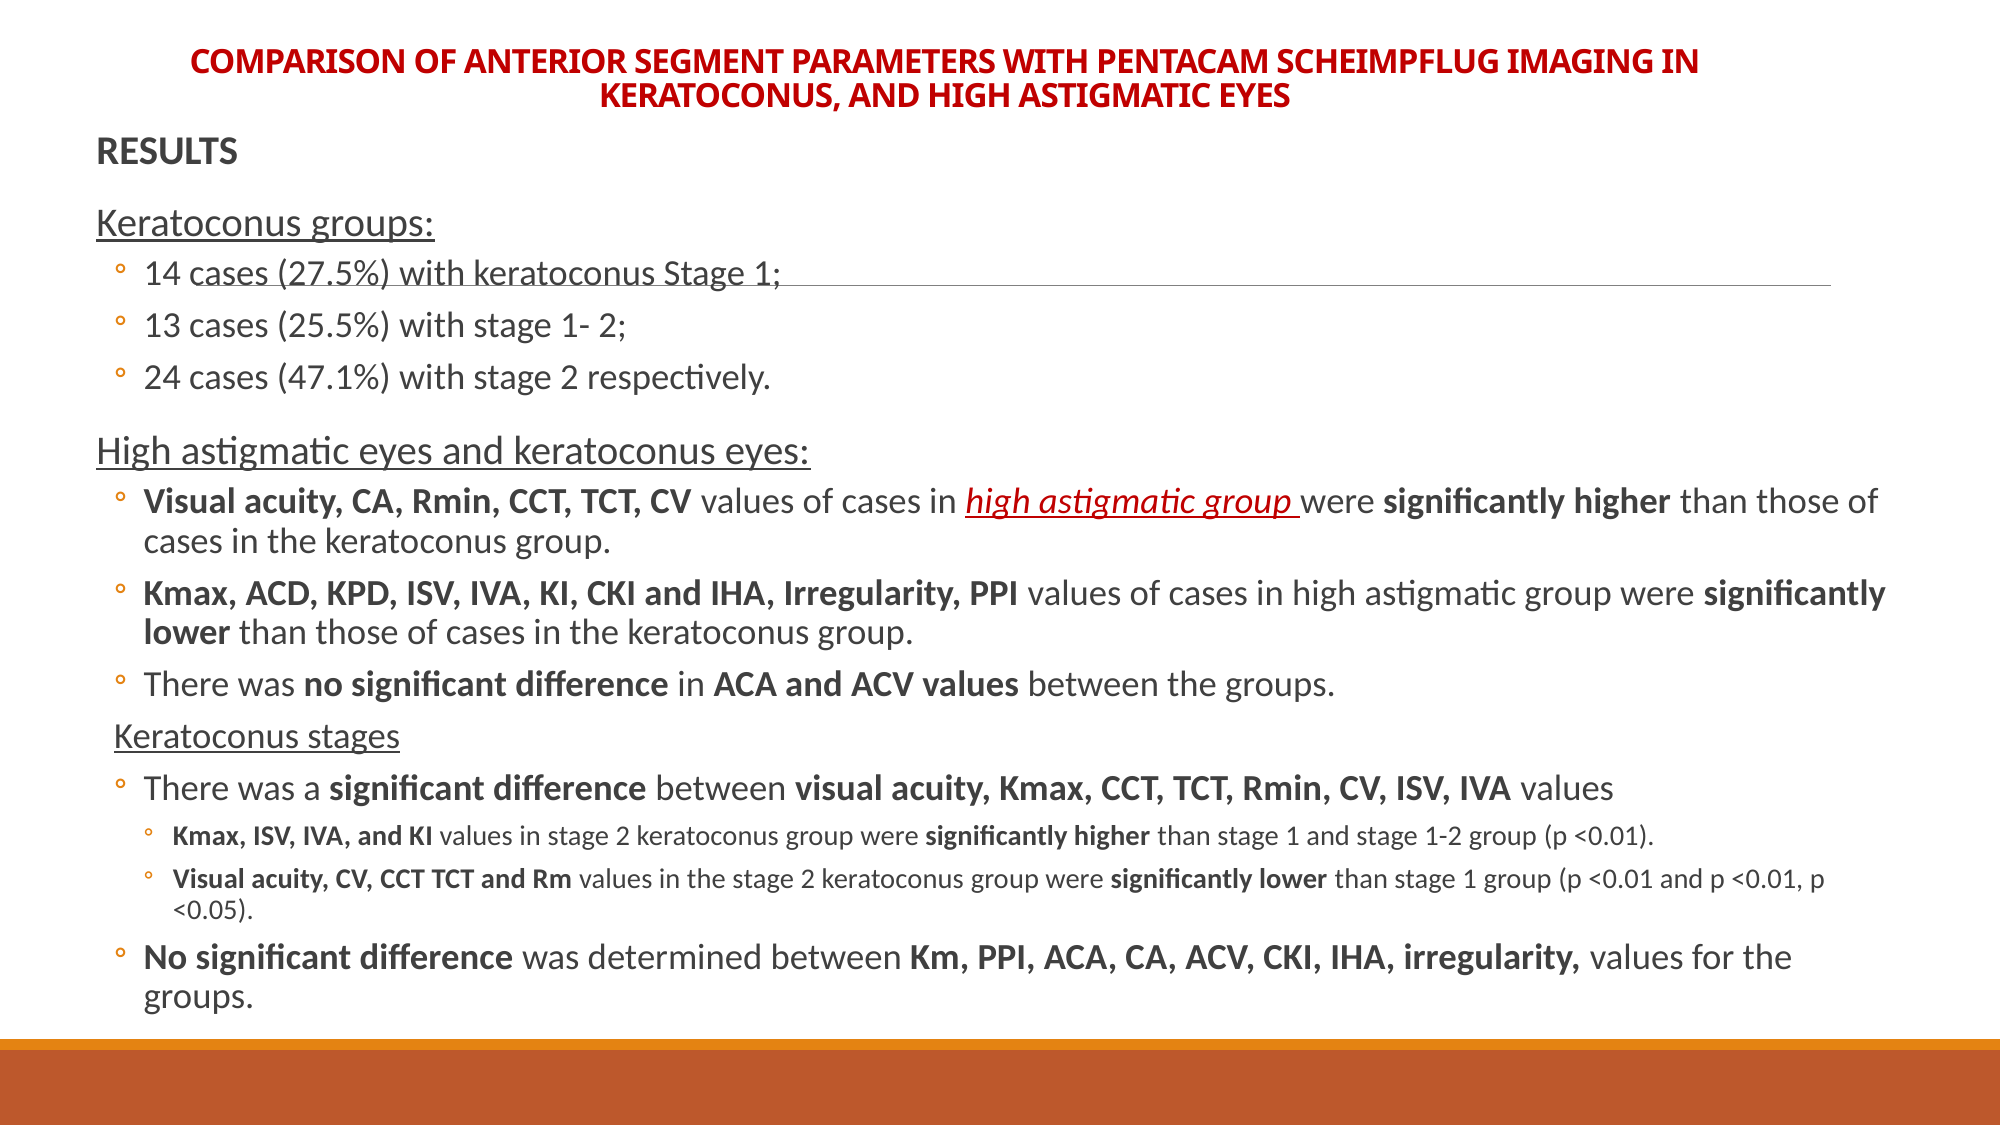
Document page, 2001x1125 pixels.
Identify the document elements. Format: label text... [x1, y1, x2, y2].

text_box COMPARISON OF ANTERIOR SEGMENT PARAMETERS WITH PENTACAM SCHEIMPFLUG IMAGING IN KERATOCONUS, AND HIGH ASTIGMATIC EYES [60, 0, 1830, 122]
list RESULTS Keratoconus groups: 14 cases (27.5%) with keratoconus Stage 1; 13 cases (25.5%) with stage 1- 2; 24 cases (47.1%) with stage 2 respectively. High astigmatic eyes and keratoconus eyes: Visual acuity, CA, Rmin, CCT, TCT, CV values of cases in high astigmatic group were significantly higher than those of cases in the keratoconus group. Kmax, ACD, KPD, ISV, IVA, KI, CKI and IHA, Irregularity, PPI values of cases in high astigmatic group were significantly lower than those of cases in the keratoconus group. There was no significant difference in ACA and ACV values between the groups. Keratoconus stages There was a significant difference between visual acuity, Kmax, CCT, TCT, Rmin, CV, ISV, IVA values Kmax, ISV, IVA, and KI values in stage 2 keratoconus group were significantly higher than stage 1 and stage 1-2 group (p <0.01). Visual acuity, CV, CCT TCT and Rm values in the stage 2 keratoconus group were significantly lower than stage 1 group (p <0.01 and p <0.01, p <0.05). No significant difference was determined between Km, PPI, ACA, CA, ACV, CKI, IHA, irregularity, values for the groups. [81, 121, 1889, 1027]
